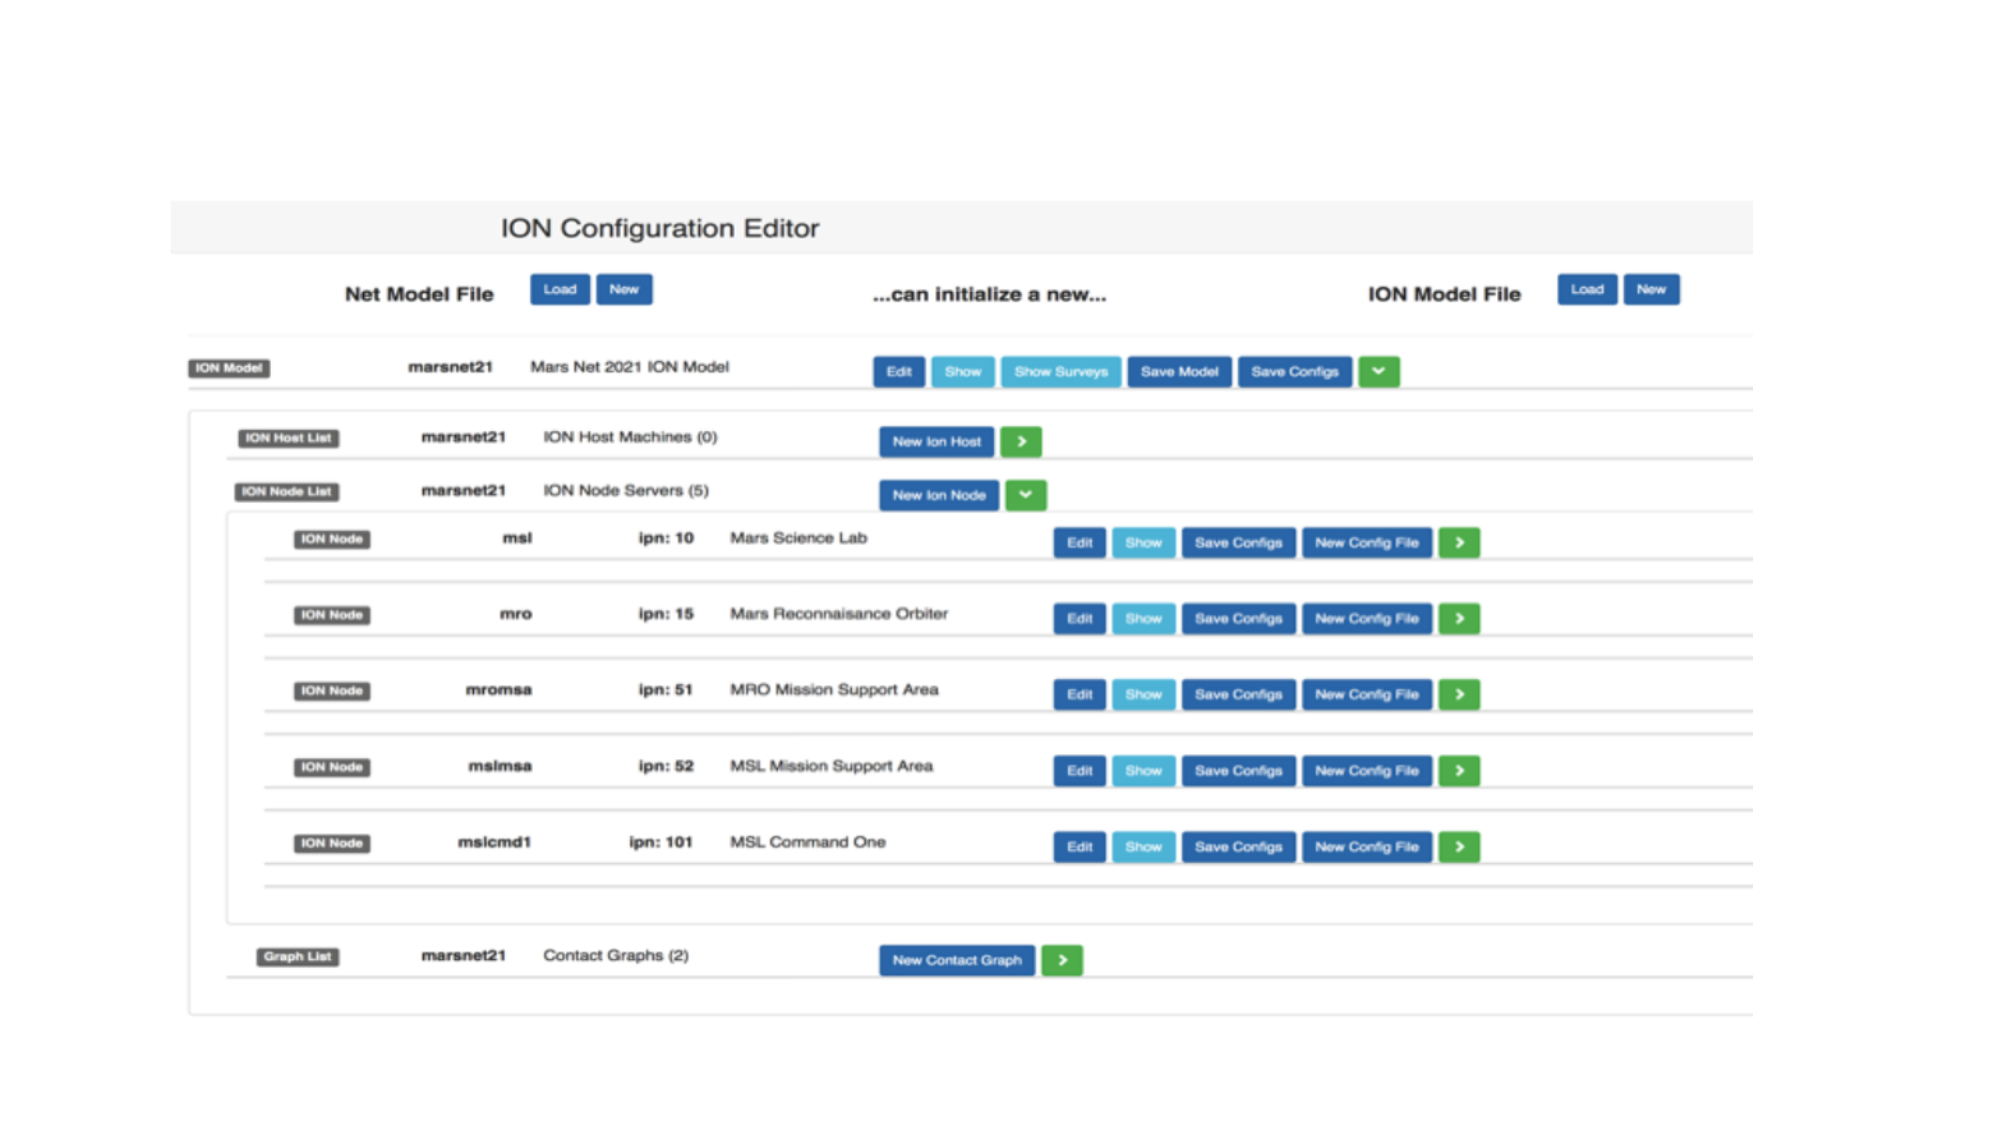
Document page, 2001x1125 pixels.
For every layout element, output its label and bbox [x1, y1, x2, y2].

list [446, 0, 1477, 1125]
picture [1477, 96, 1752, 1125]
picture [172, 96, 446, 1125]
